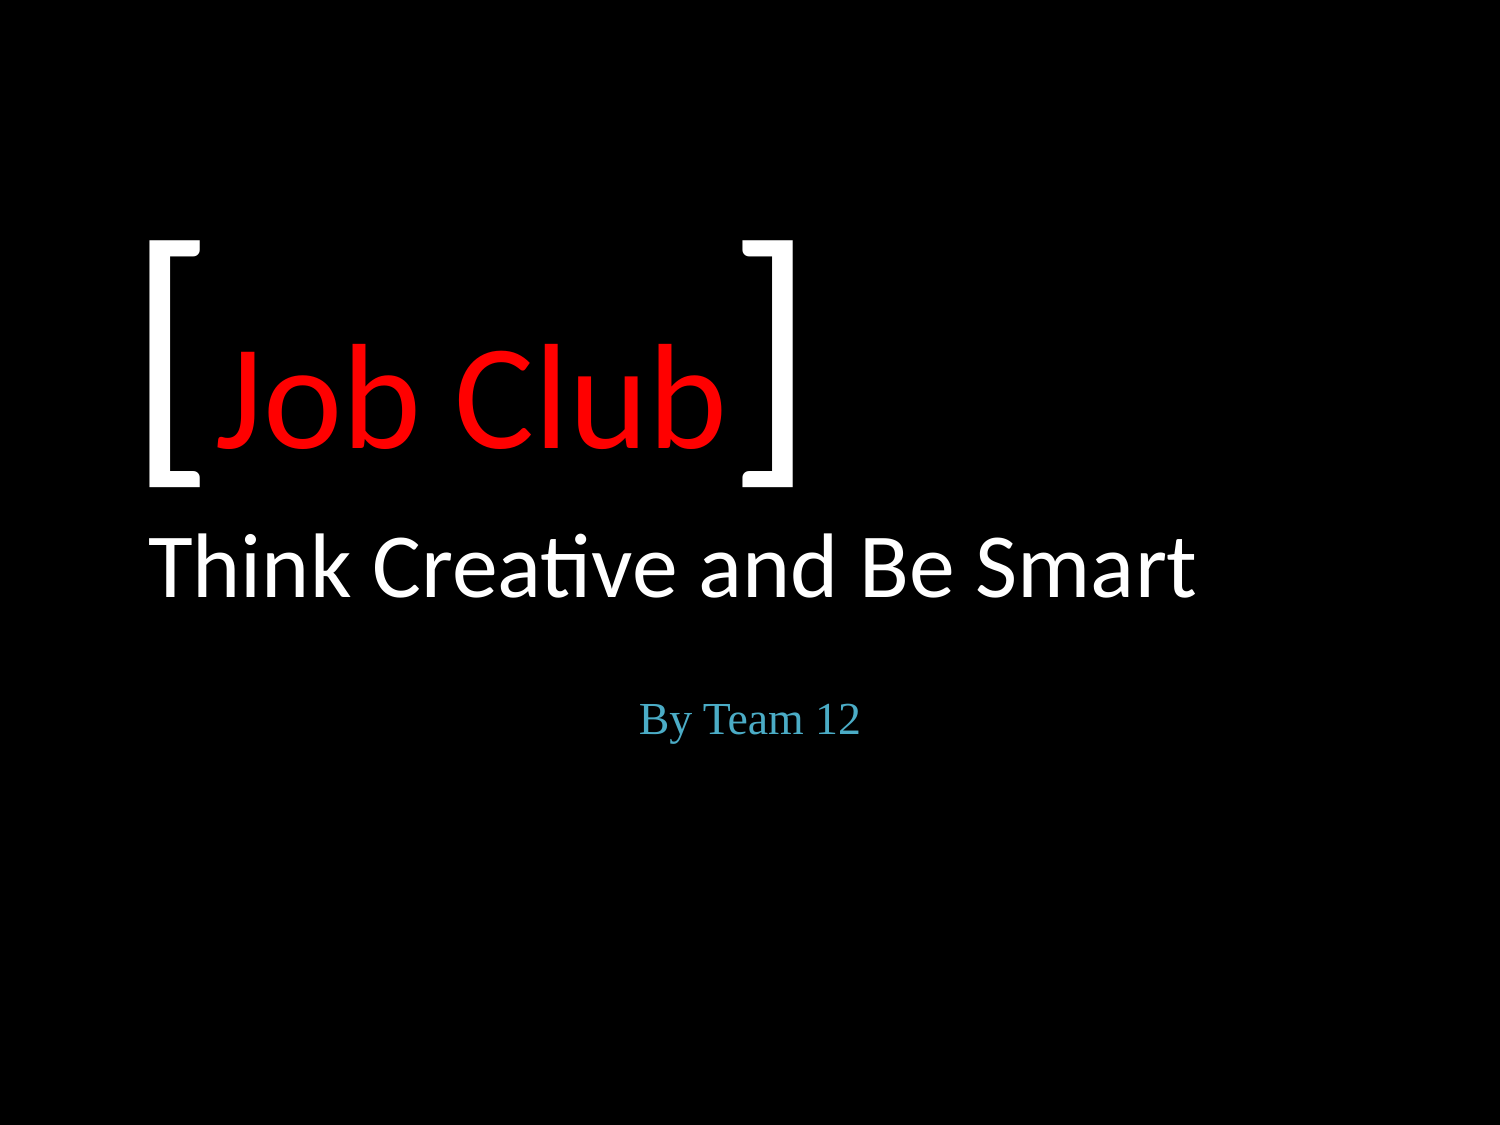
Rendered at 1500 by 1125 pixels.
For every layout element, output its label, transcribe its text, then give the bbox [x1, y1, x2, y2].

text_box By Team 12 [374, 687, 1125, 752]
title [Job Club] Think Creative and Be Smart [112, 128, 1388, 648]
